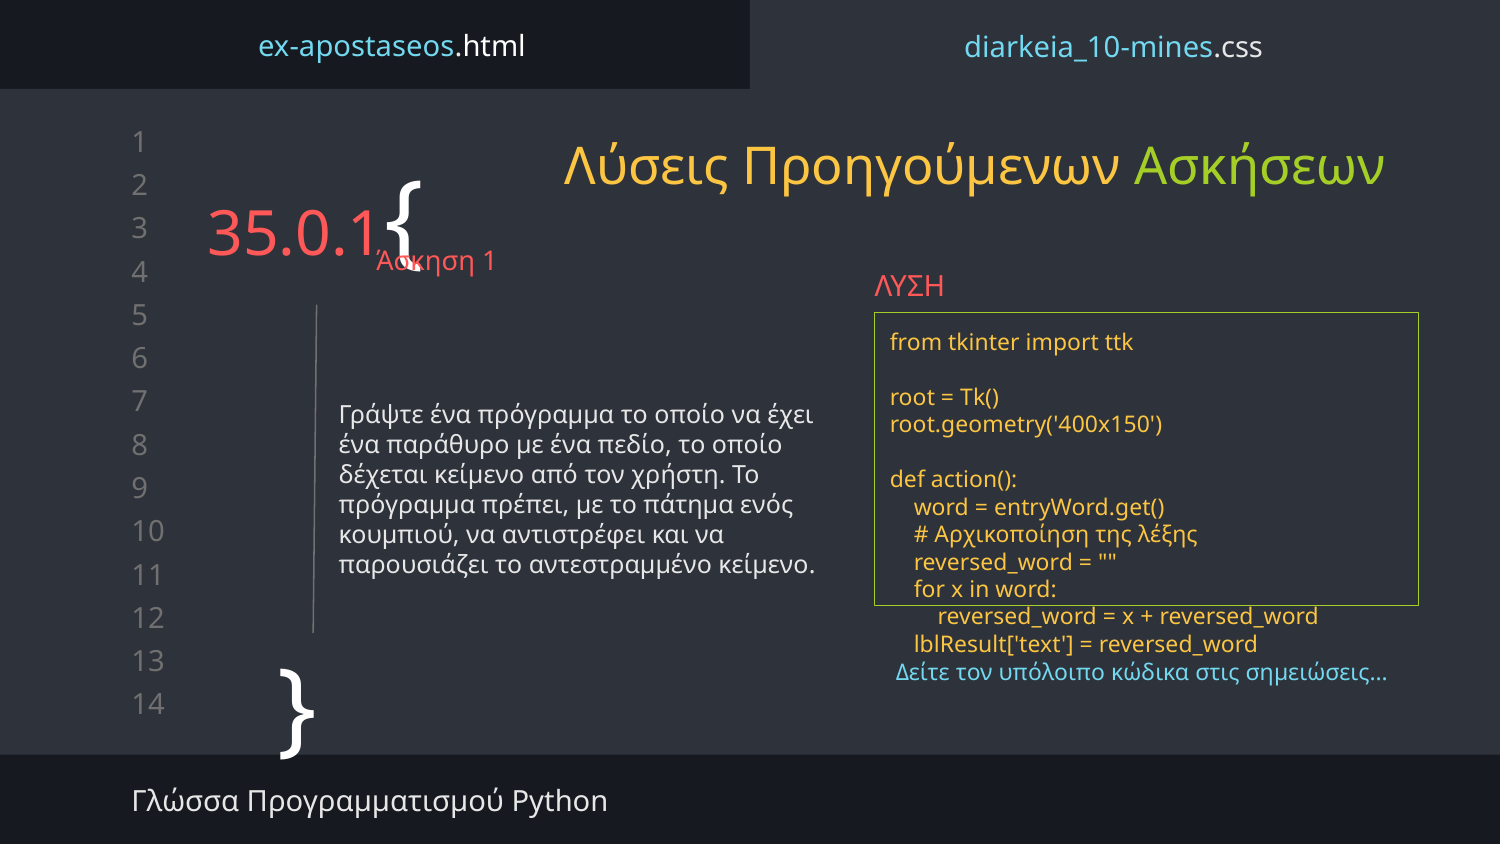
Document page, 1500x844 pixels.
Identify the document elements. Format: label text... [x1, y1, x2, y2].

subtitle Γράψτε ένα πρόγραμμα το οποίο να έχει ένα παράθυρο με ένα πεδίο, το οποίο δέχεται κείμενο από τον χρήστη. Το πρόγραμμα πρέπει, με το πάτημα ενός κουμπιού, να αντιστρέφει και να παρουσιάζει το αντεστραμμένο κείμενο. [323, 392, 868, 585]
subtitle ex-apostaseos.html [16, 15, 767, 74]
text_box } [262, 637, 346, 766]
text_box Άσκηση 1 [361, 230, 767, 289]
text_box ΛΥΣΗ [859, 252, 1295, 300]
subtitle diarkeia_10-mines.css [738, 16, 1489, 75]
title Λύσεις Προηγούμενων Ασκήσεων [490, 119, 1461, 208]
subtitle Γλώσσα Προγραμματισμού Python [116, 770, 915, 829]
title 35.0.1{ [161, 123, 470, 305]
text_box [312, 304, 317, 633]
text_box from tkinter import ttk root = Tk() root.geometry('400x150') def action(): word = entryWord.get() # Αρχικοποίηση της λέξης reversed_word = "" for x in word: reversed_word = x + reversed_word lblResult['text'] = reversed_word Δείτε τον υπόλοιπο κώδικα στις σημειώσεις… [874, 312, 1419, 606]
